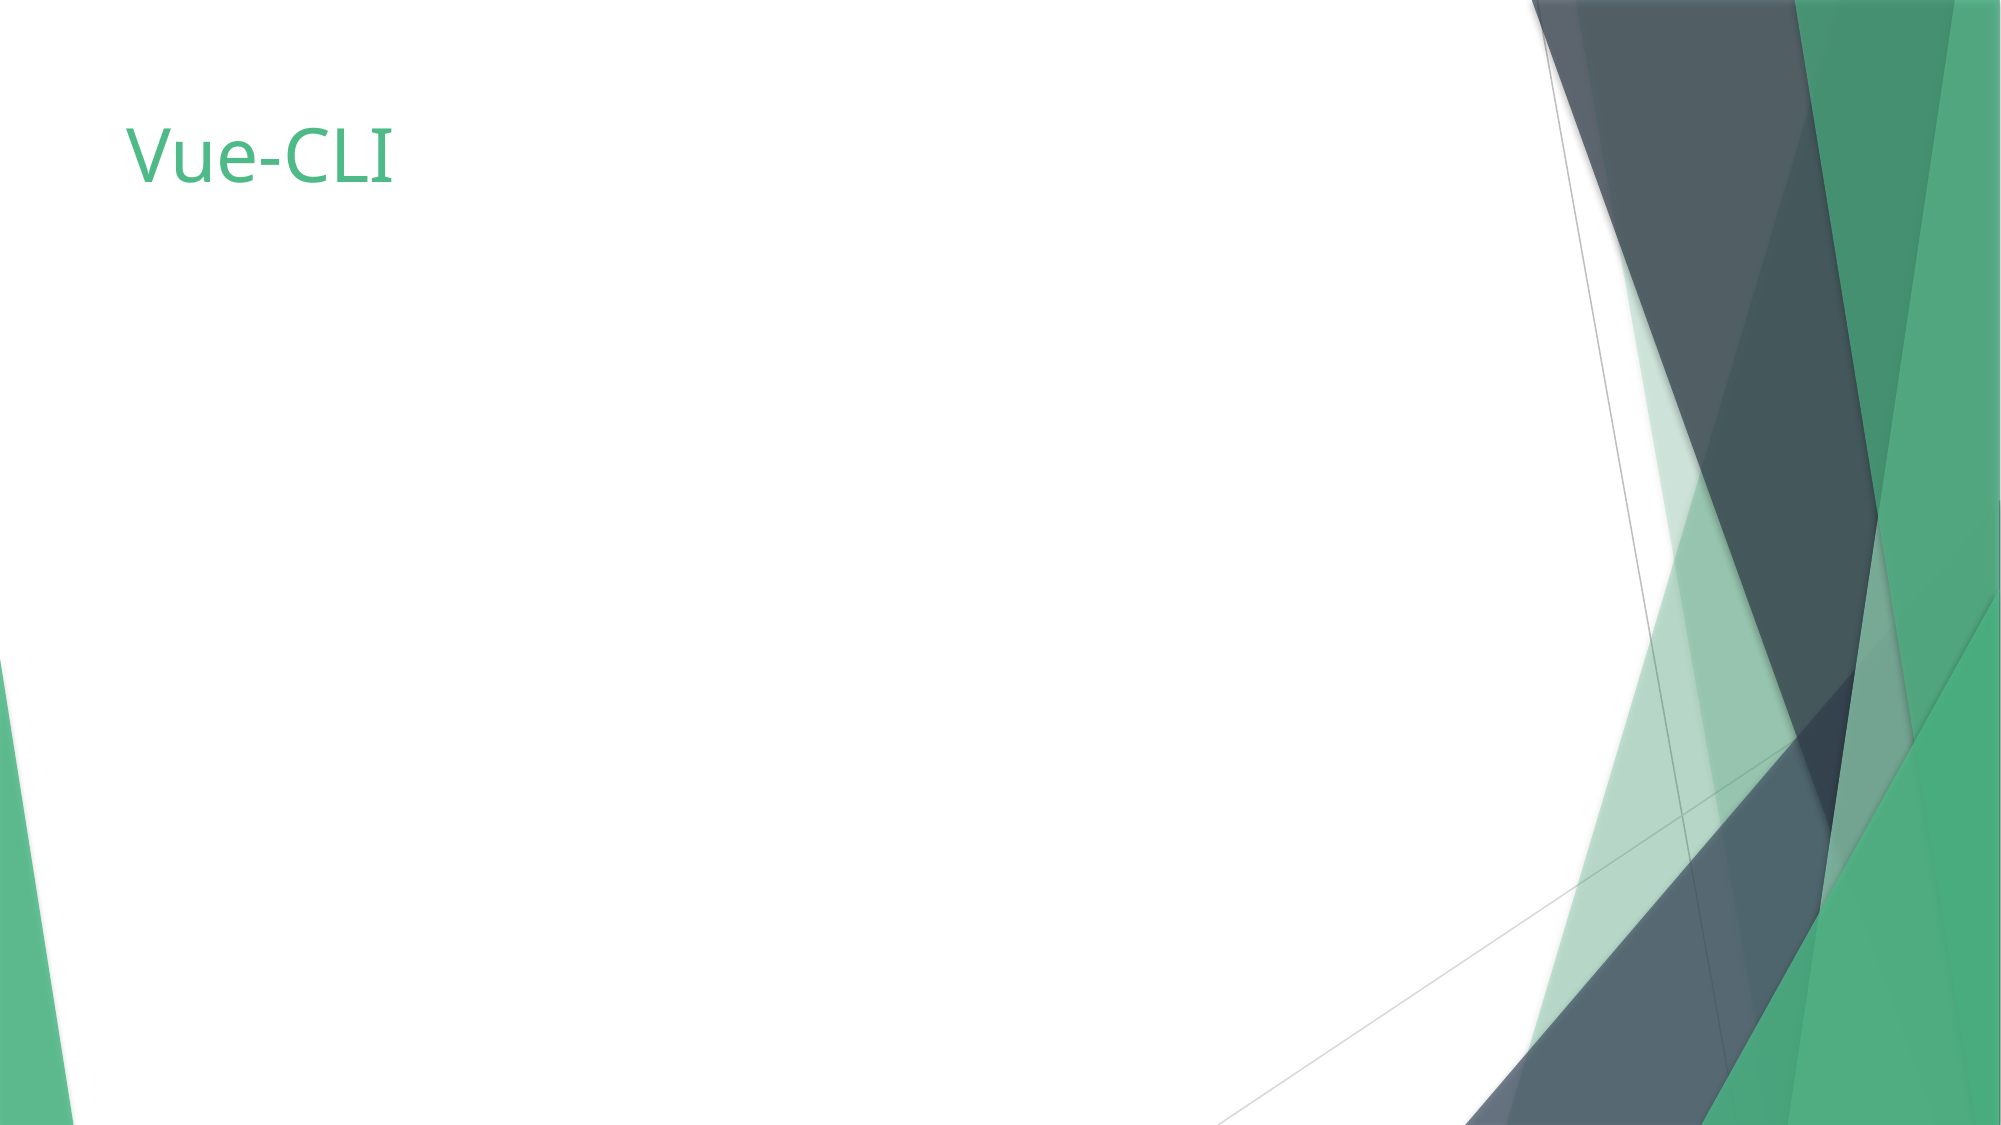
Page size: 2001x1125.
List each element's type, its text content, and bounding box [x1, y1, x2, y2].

title Vue-CLI [111, 99, 1522, 317]
